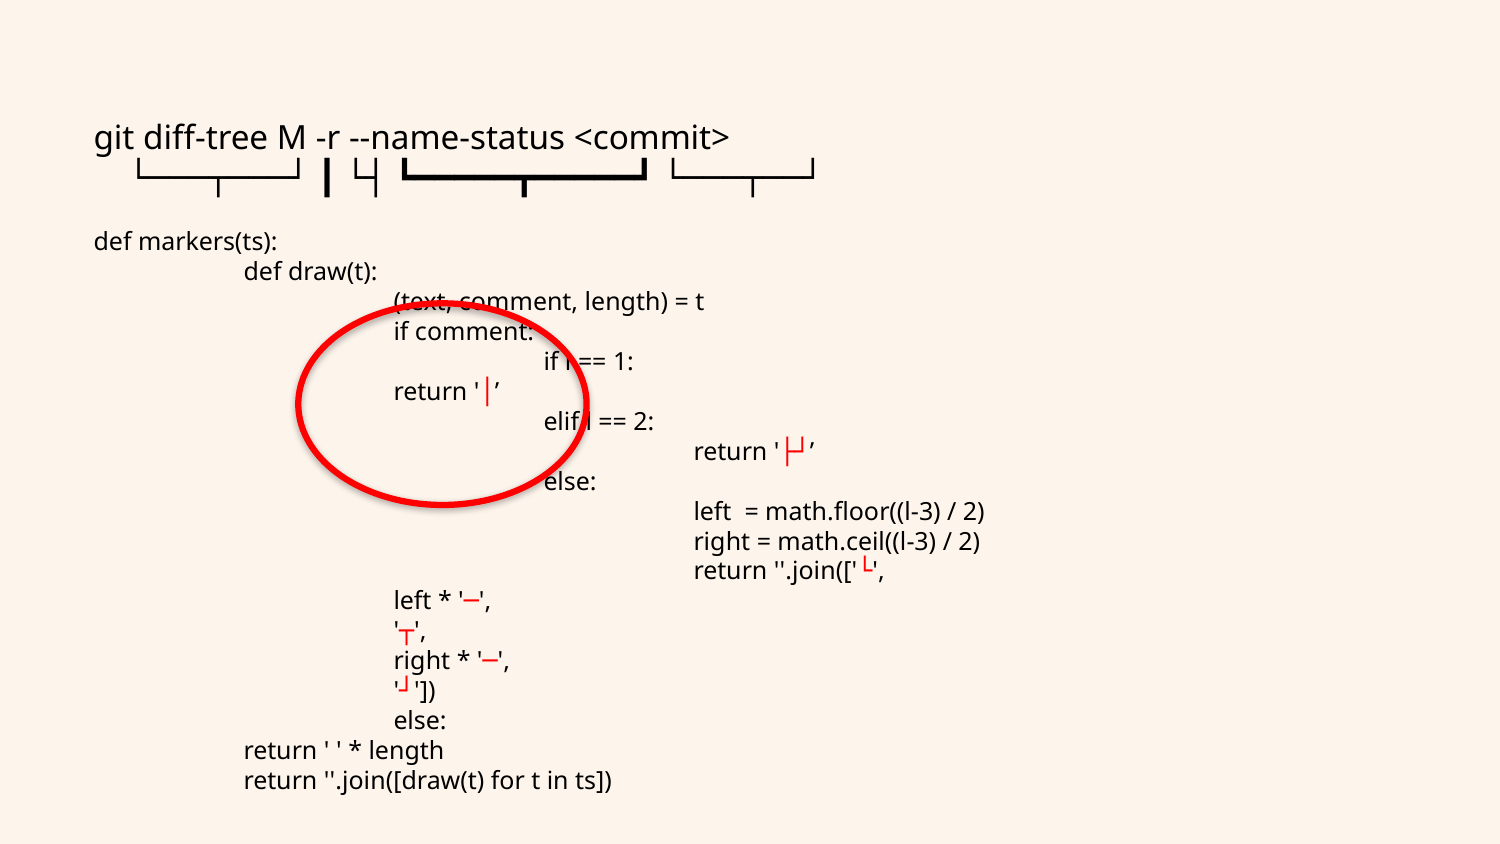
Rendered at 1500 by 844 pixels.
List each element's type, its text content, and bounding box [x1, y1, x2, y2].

text_box [297, 302, 588, 506]
text_box git diff-tree M -r --name-status <commit> └───┬───┘ ┃ └┤ ┗━━━━━┳━━━━━┛ └───┬──┘ def markers(ts): def draw(t): (text, comment, length) = t if comment: if l == 1: return '│’ elif l == 2: return '├┘’ else: left = math.floor((l-3) / 2) right = math.ceil((l-3) / 2) return ''.join(['└', left * '─', '┬', right * '─', '┘']) else: return ' ' * length return ''.join([draw(t) for t in ts]) [78, 108, 1421, 802]
